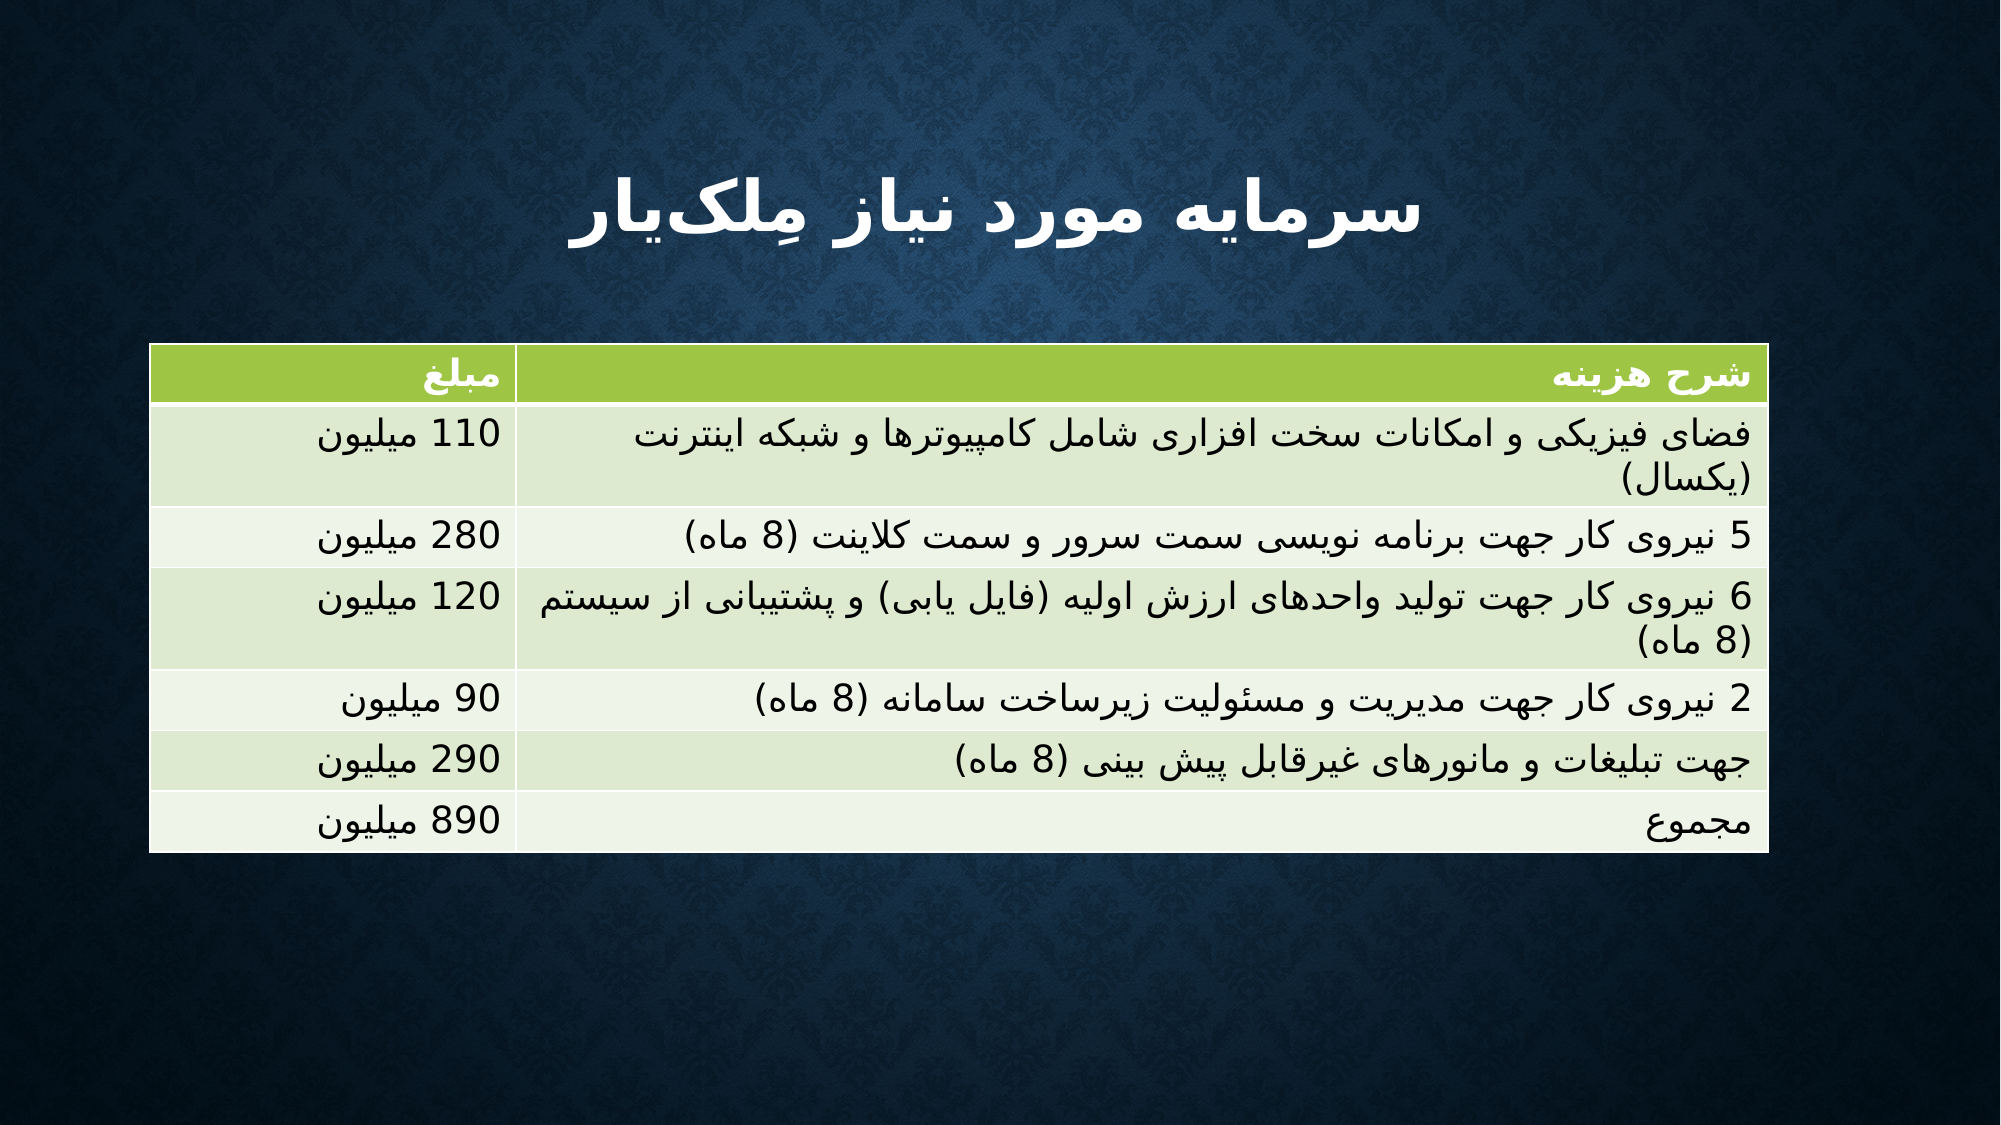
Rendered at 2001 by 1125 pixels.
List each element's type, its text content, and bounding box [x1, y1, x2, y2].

table_cell 890 میلیون [151, 792, 515, 851]
table_cell 2 نیروی کار جهت مدیریت و مسئولیت زیرساخت سامانه (8 ماه) [517, 671, 1767, 730]
table_cell فضای فیزیکی و امکانات سخت افزاری شامل کامپیوترها و شبکه اینترنت (یکسال) [517, 407, 1767, 506]
table_header مبلغ [151, 345, 515, 402]
table_cell مجموع [517, 792, 1767, 851]
table_cell 90 میلیون [151, 671, 515, 730]
table_cell 5 نیروی کار جهت برنامه نویسی سمت سرور و سمت کلاینت (8 ماه) [517, 508, 1767, 567]
table_cell 280 میلیون [151, 508, 515, 567]
table_cell 290 میلیون [151, 731, 515, 790]
title سرمایه مورد نیاز مِلک‌یار [149, 99, 1849, 318]
table_header شرح هزینه [517, 345, 1767, 402]
table_cell جهت تبلیغات و مانورهای غیرقابل پیش بینی (8 ماه) [517, 731, 1767, 790]
table_cell 6 نیروی کار جهت تولید واحدهای ارزش اولیه (فایل یابی) و پشتیبانی از سیستم (8 ماه) [517, 568, 1767, 669]
table_cell 110 میلیون [151, 407, 515, 506]
table_cell 120 میلیون [151, 568, 515, 669]
